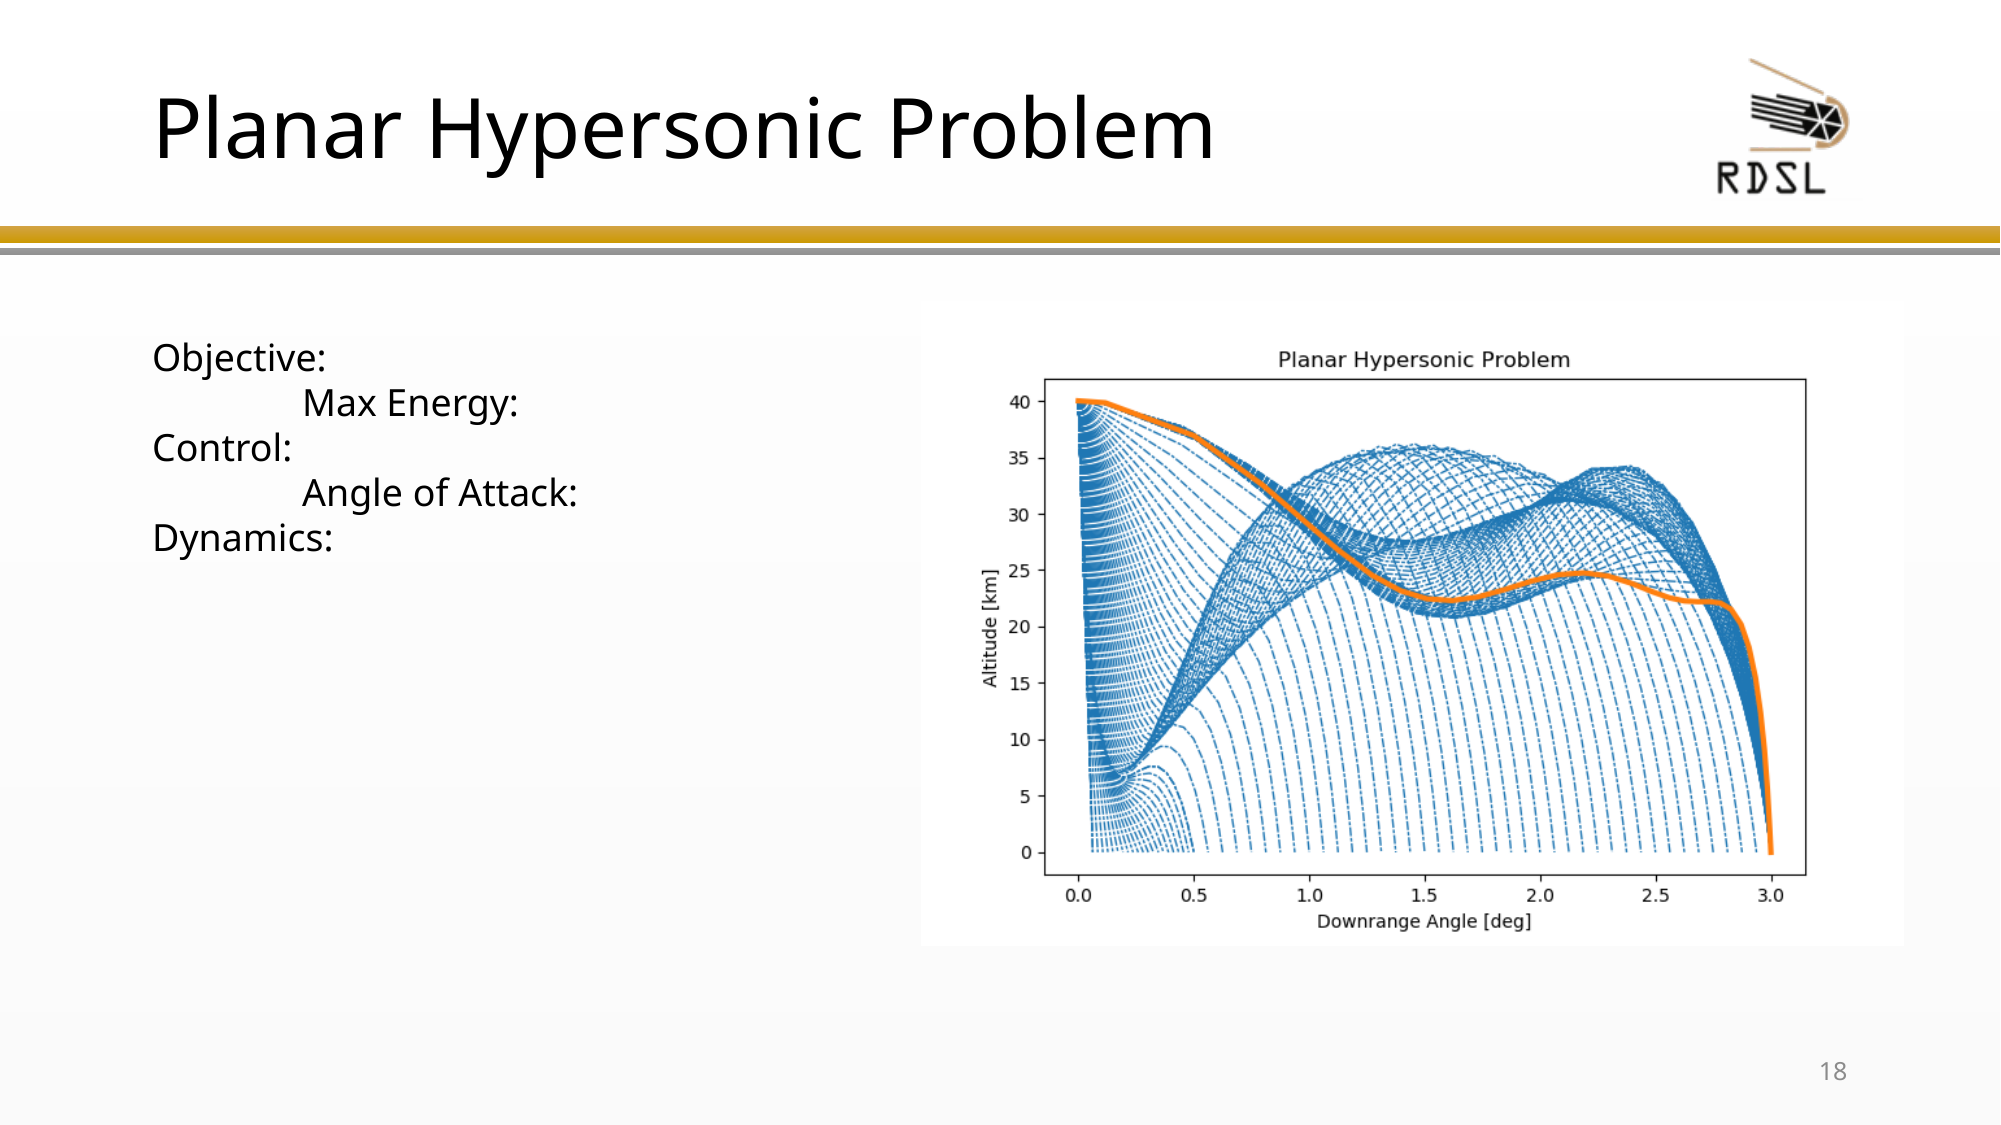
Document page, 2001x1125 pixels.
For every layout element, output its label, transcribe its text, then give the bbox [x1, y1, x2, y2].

picture [1710, 58, 1863, 202]
picture [921, 301, 1904, 946]
slide_number 17 [1412, 1042, 1863, 1103]
title Planar Hypersonic Problem [137, 59, 1402, 203]
